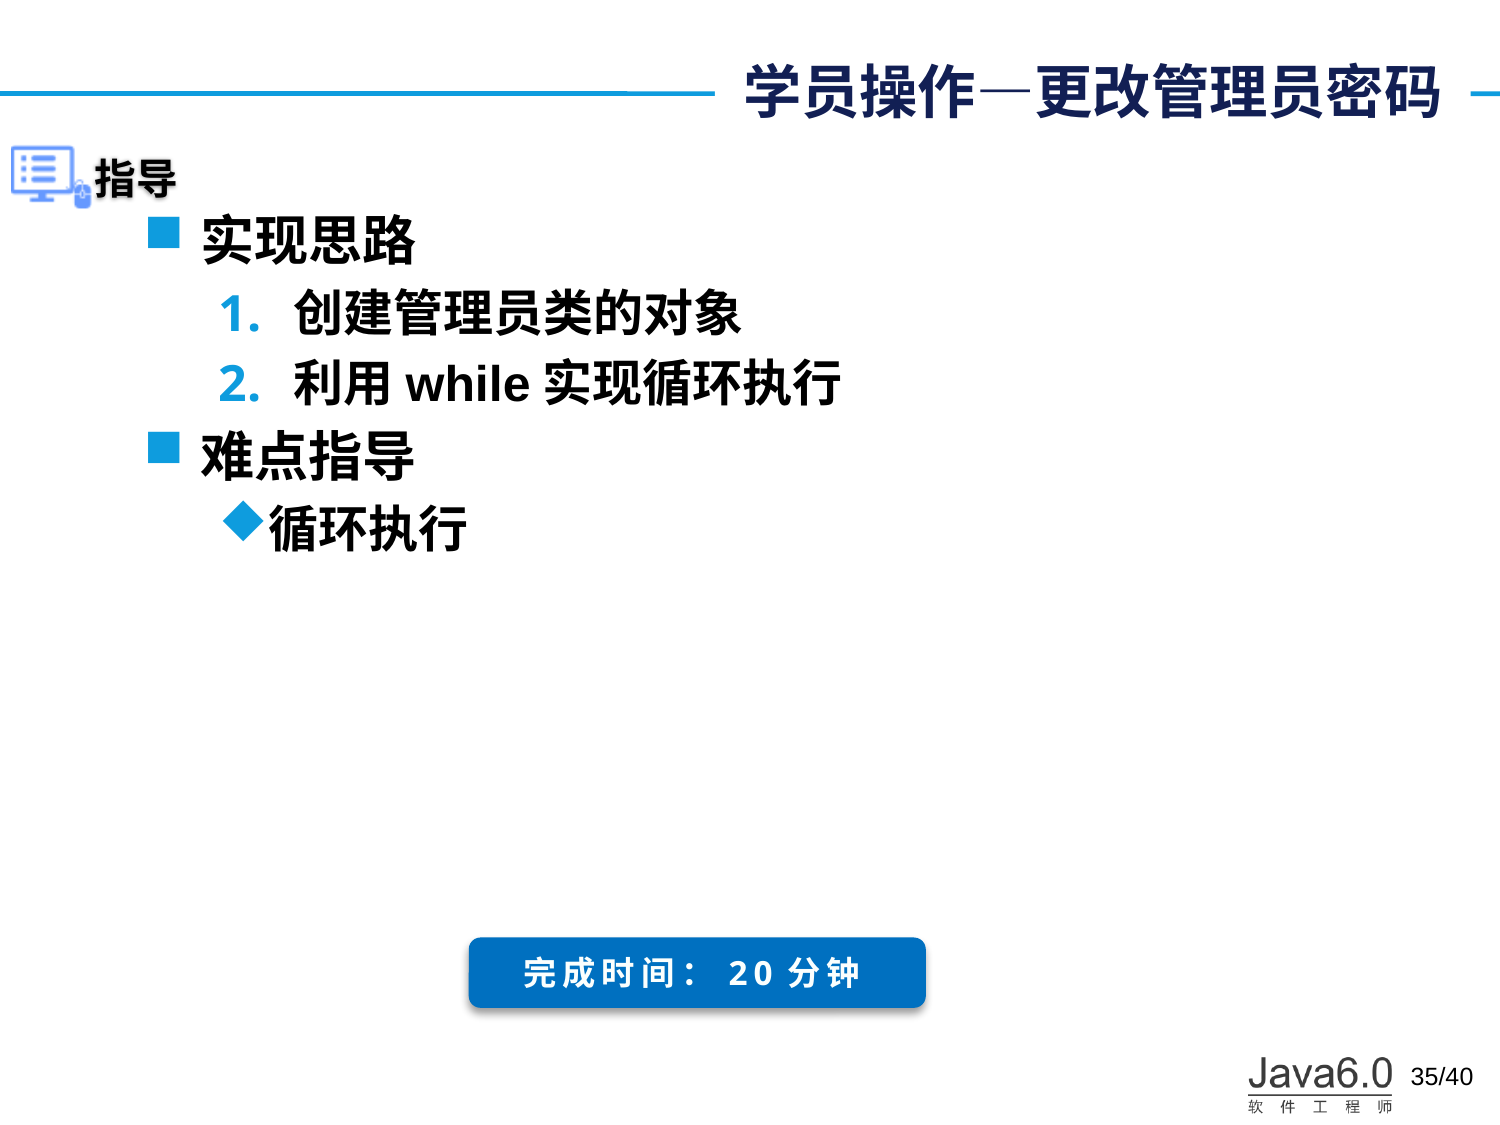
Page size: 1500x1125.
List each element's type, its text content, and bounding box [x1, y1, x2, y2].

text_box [468, 937, 927, 1009]
title 学员操作—更改管理员密码 [714, 46, 1471, 133]
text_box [11, 140, 194, 223]
list 实现思路 创建管理员类的对象 利用while实现循环执行 难点指导 循环执行 [128, 199, 1383, 1043]
slide_number /40 [1138, 1053, 1489, 1114]
